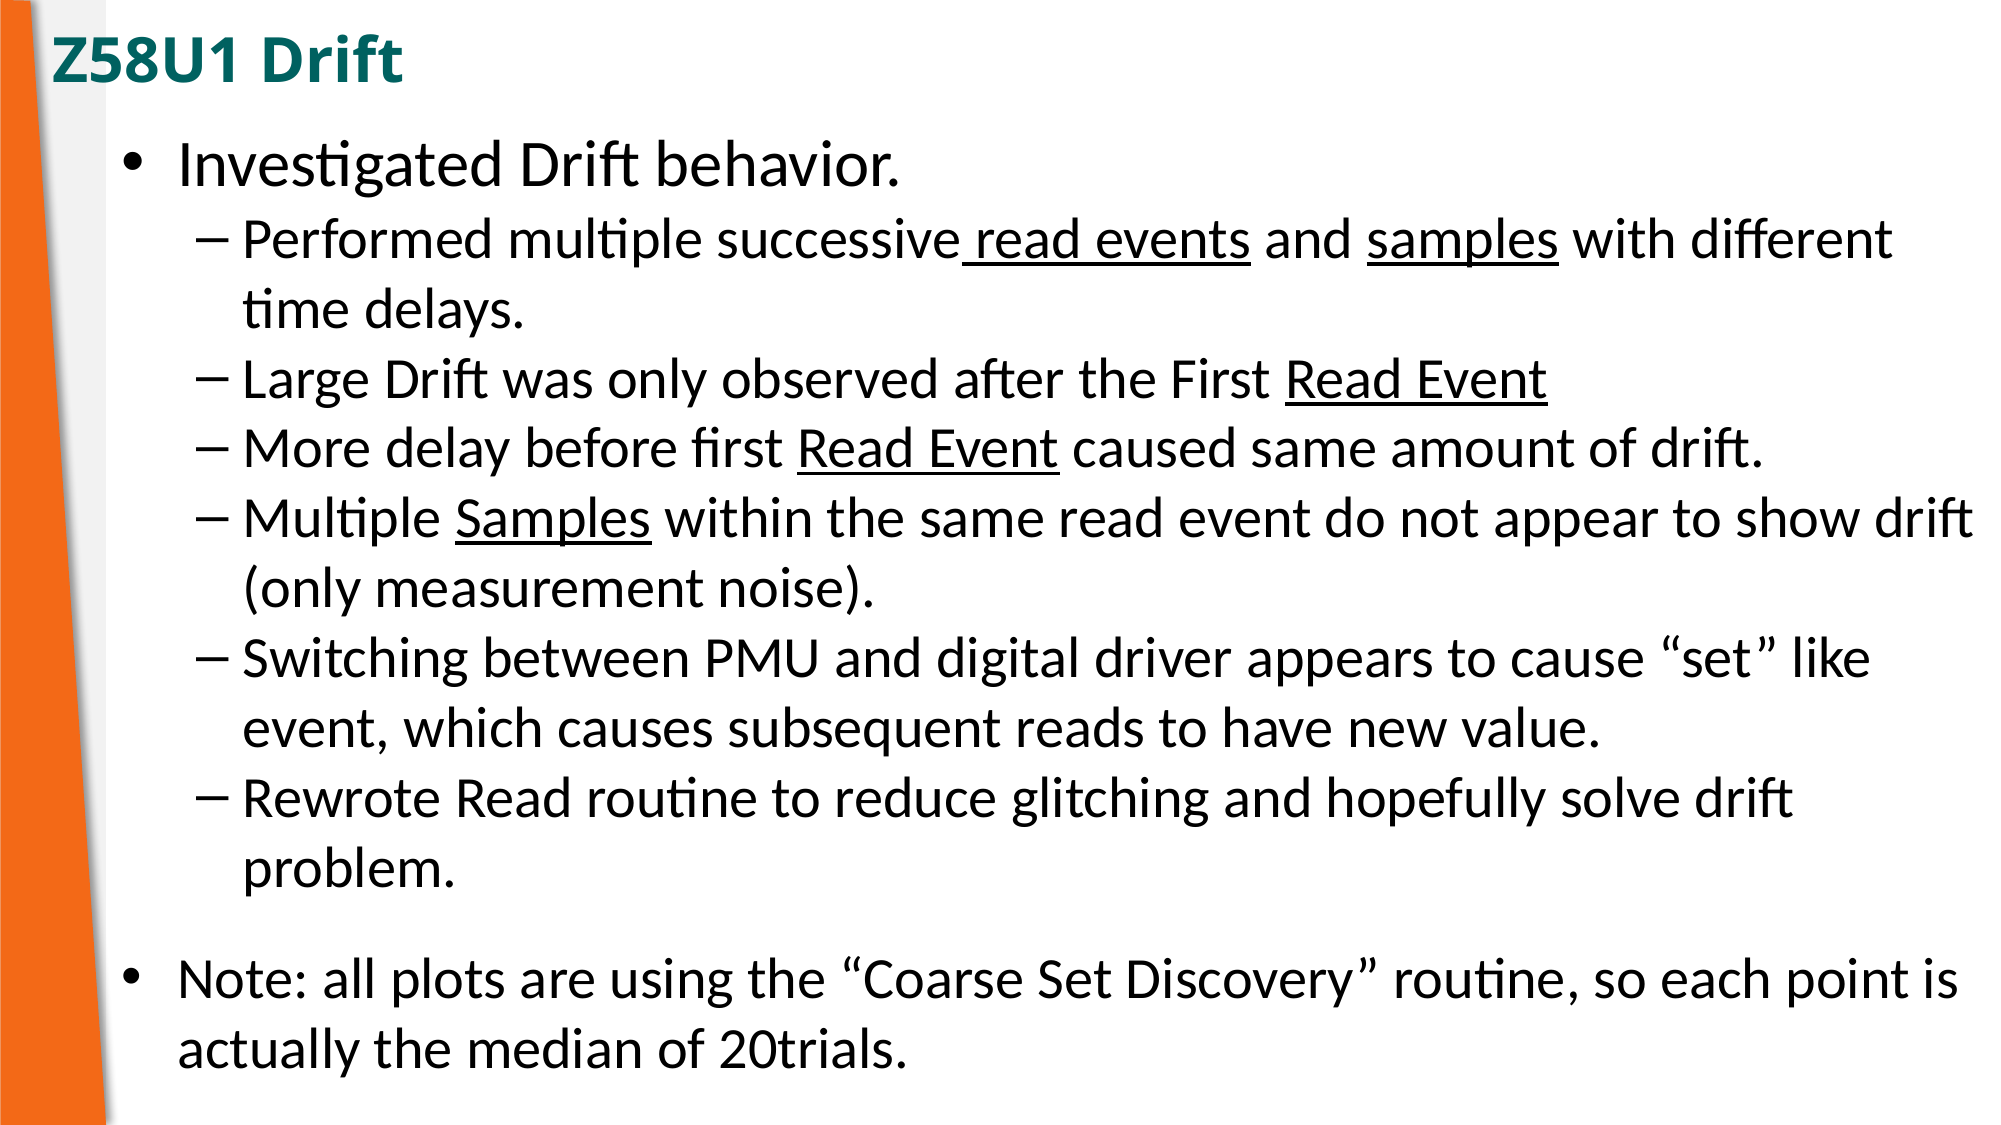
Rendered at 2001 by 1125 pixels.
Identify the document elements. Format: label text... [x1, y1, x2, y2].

title Z58U1 Drift [37, 4, 2000, 110]
list Investigated Drift behavior. Performed multiple successive read events and samples with different time delays. Large Drift was only observed after the First Read Event More delay before first Read Event caused same amount of drift. Multiple Samples within the same read event do not appear to show drift (only measurement noise). Switching between PMU and digital driver appears to cause “set” like event, which causes subsequent reads to have new value. Rewrote Read routine to reduce glitching and hopefully solve drift problem. Note: all plots are using the “Coarse Set Discovery” routine, so each point is actually the median of 20trials. [106, 112, 2000, 1125]
